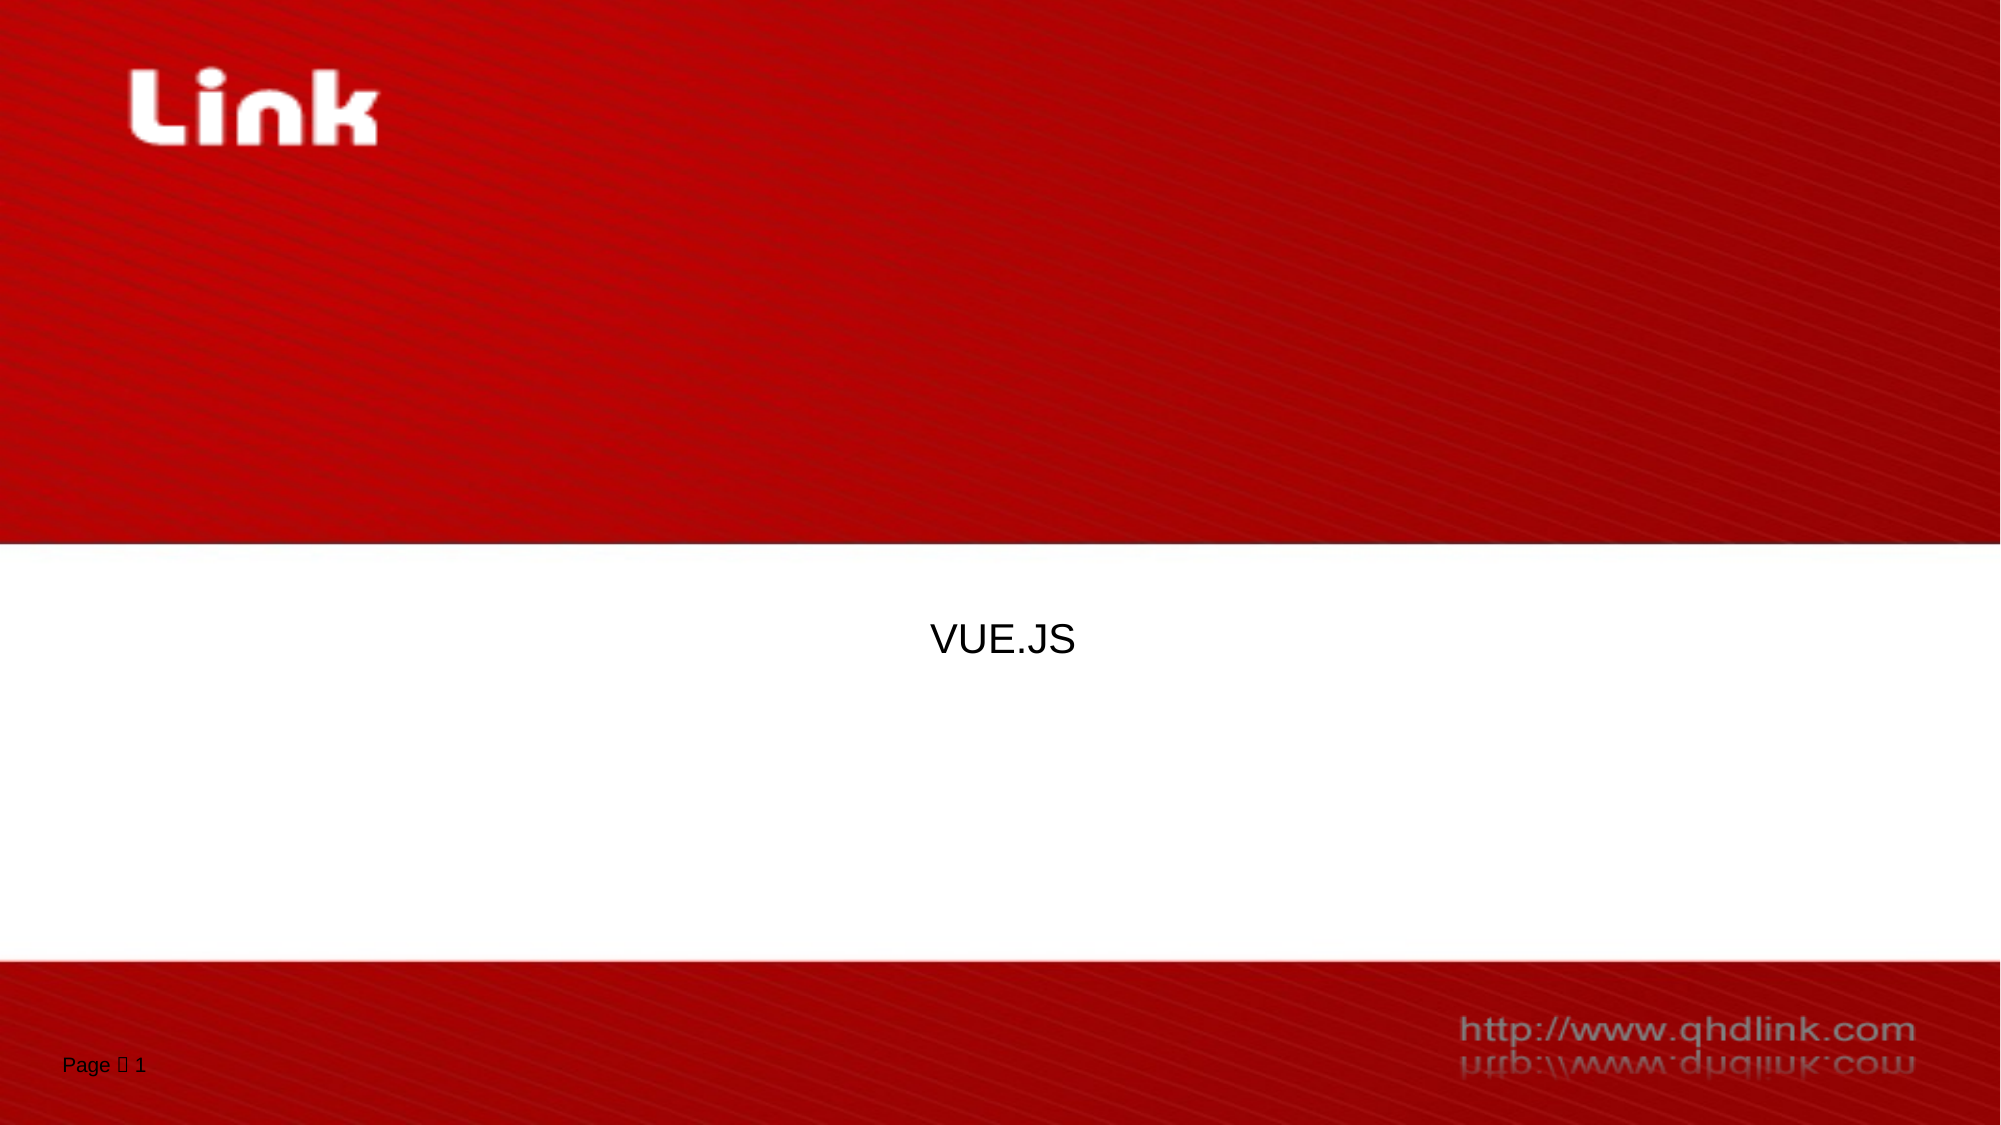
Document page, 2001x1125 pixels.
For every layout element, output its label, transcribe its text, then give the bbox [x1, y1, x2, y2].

subtitle VUE.JS [303, 611, 1704, 900]
picture [0, 0, 2001, 1125]
